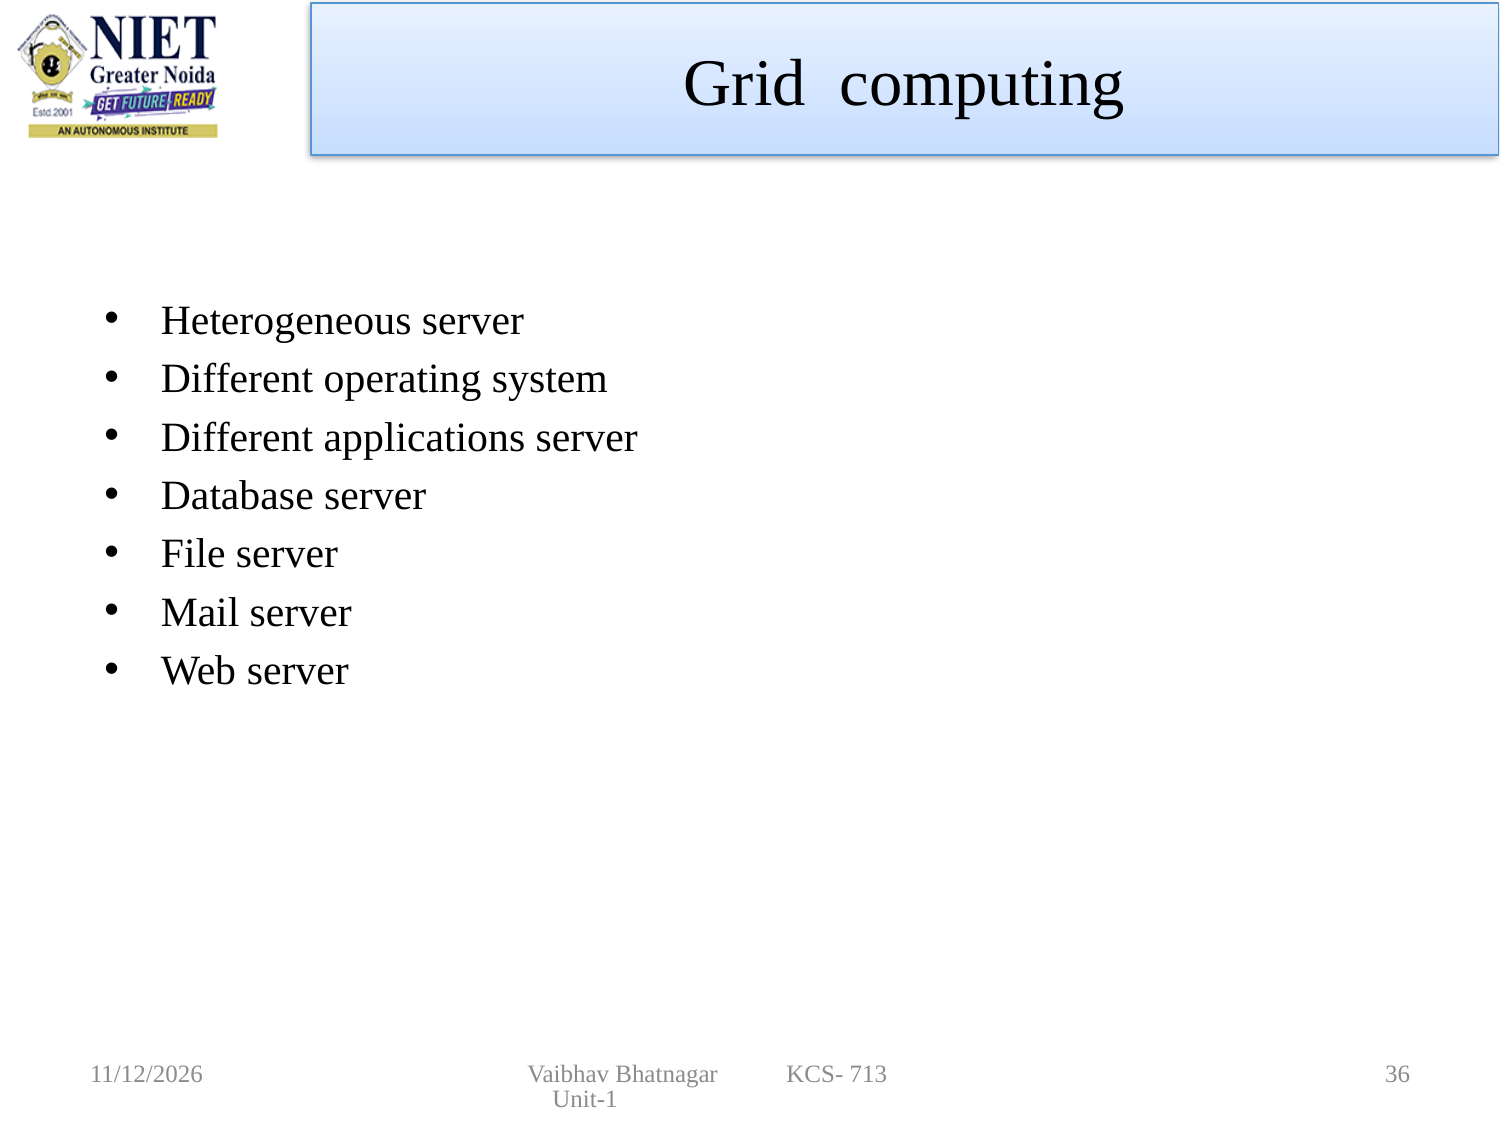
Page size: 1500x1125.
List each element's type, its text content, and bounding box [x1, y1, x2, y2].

title Grid computing [310, 2, 1499, 156]
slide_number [75, 1042, 425, 1103]
list Heterogeneous server Different operating system Different applications server Database server File server Mail server Web server [89, 226, 1114, 990]
footer Vaibhav Bhatnagar KCS- 713 Unit-1 [512, 1042, 988, 1103]
picture [17, 14, 218, 138]
slide_number 36 [1074, 1042, 1425, 1103]
